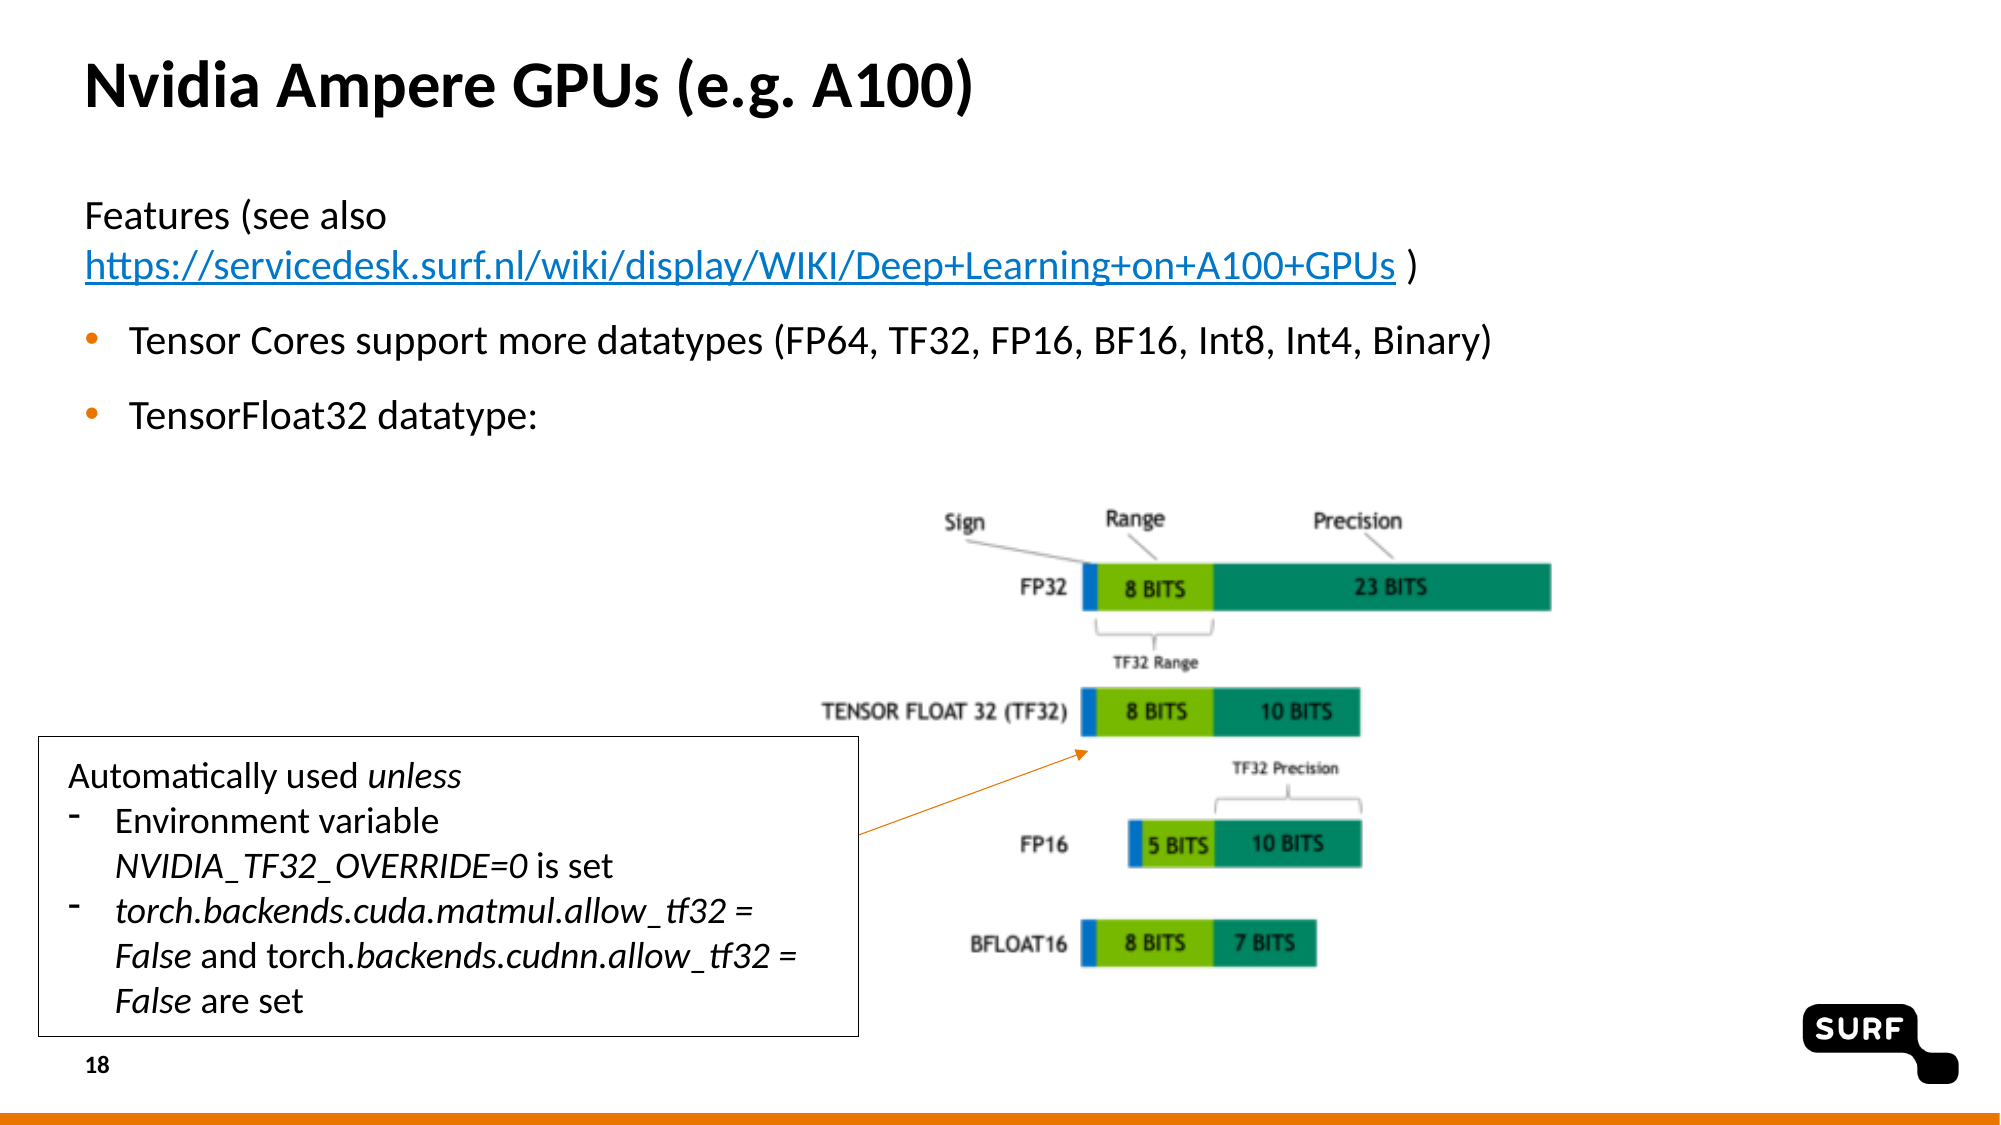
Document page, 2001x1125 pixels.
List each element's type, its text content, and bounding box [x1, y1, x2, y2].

text_box Automatically used unless Environment variable NVIDIA_TF32_OVERRIDE=0 is set torch.backends.cuda.matmul.allow_tf32 = False and torch.backends.cudnn.allow_tf32 = False are set [38, 736, 859, 1037]
picture [773, 472, 1595, 996]
list Features (see also https://servicedesk.surf.nl/wiki/display/WIKI/Deep+Learning+on+A100+GPUs ) Tensor Cores support more datatypes (FP64, TF32, FP16, BF16, Int8, Int4, Binary) TensorFloat32 datatype: [84, 187, 1706, 919]
picture [1802, 1004, 1959, 1084]
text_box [858, 750, 1089, 835]
slide_number 18 [84, 1045, 149, 1082]
title Nvidia Ampere GPUs (e.g. A100) [85, 44, 1914, 144]
